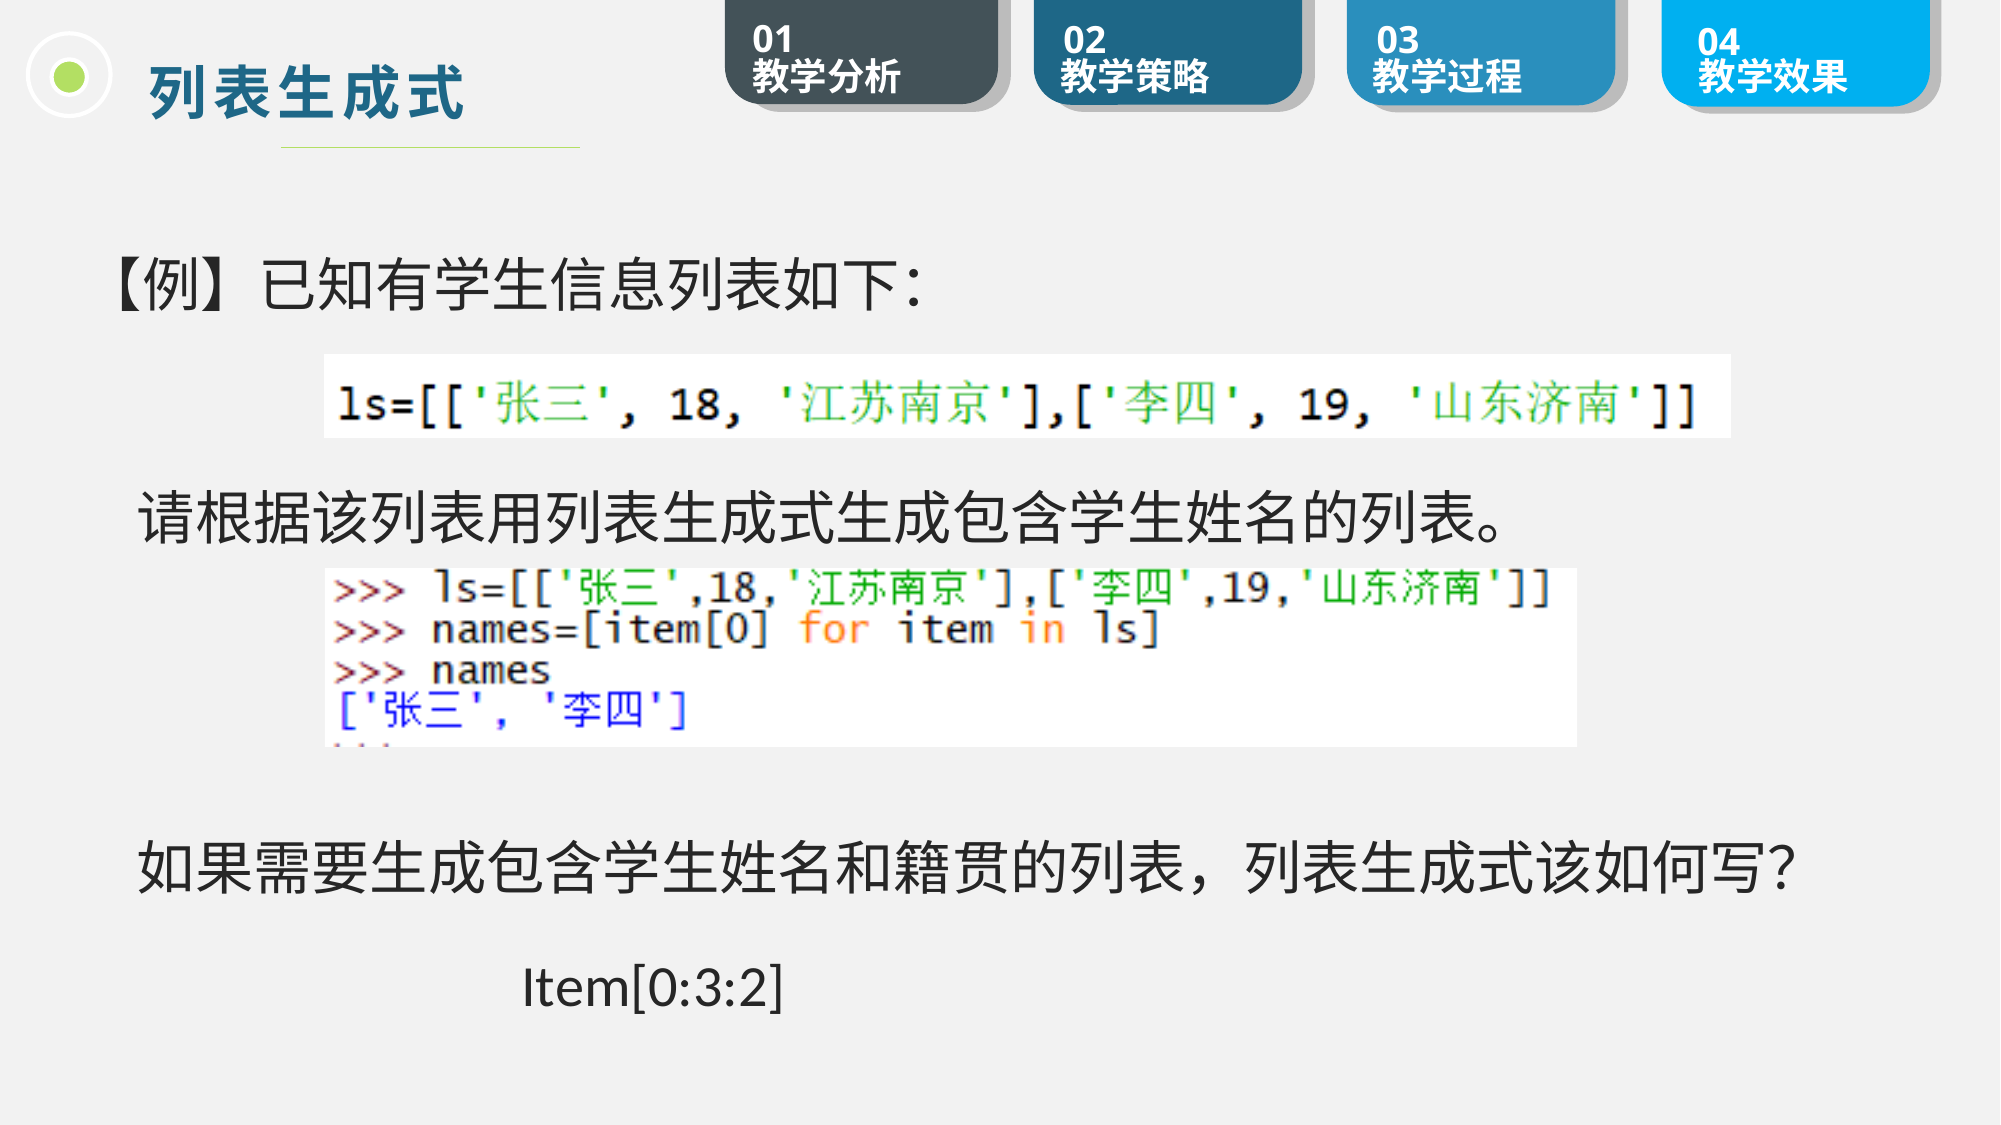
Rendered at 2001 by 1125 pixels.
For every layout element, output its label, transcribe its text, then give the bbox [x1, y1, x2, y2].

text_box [27, 33, 111, 117]
picture [324, 568, 1578, 748]
text_box 列表生成式 [134, 49, 1161, 134]
picture [324, 354, 1732, 438]
text_box 【例】已知有学生信息列表如下： 请根据该列表用列表生成式生成包含学生姓名的列表。 如果需要生成包含学生姓名和籍贯的列表，列表生成式该如何写？ Item[0:3:2] [69, 205, 1795, 1066]
